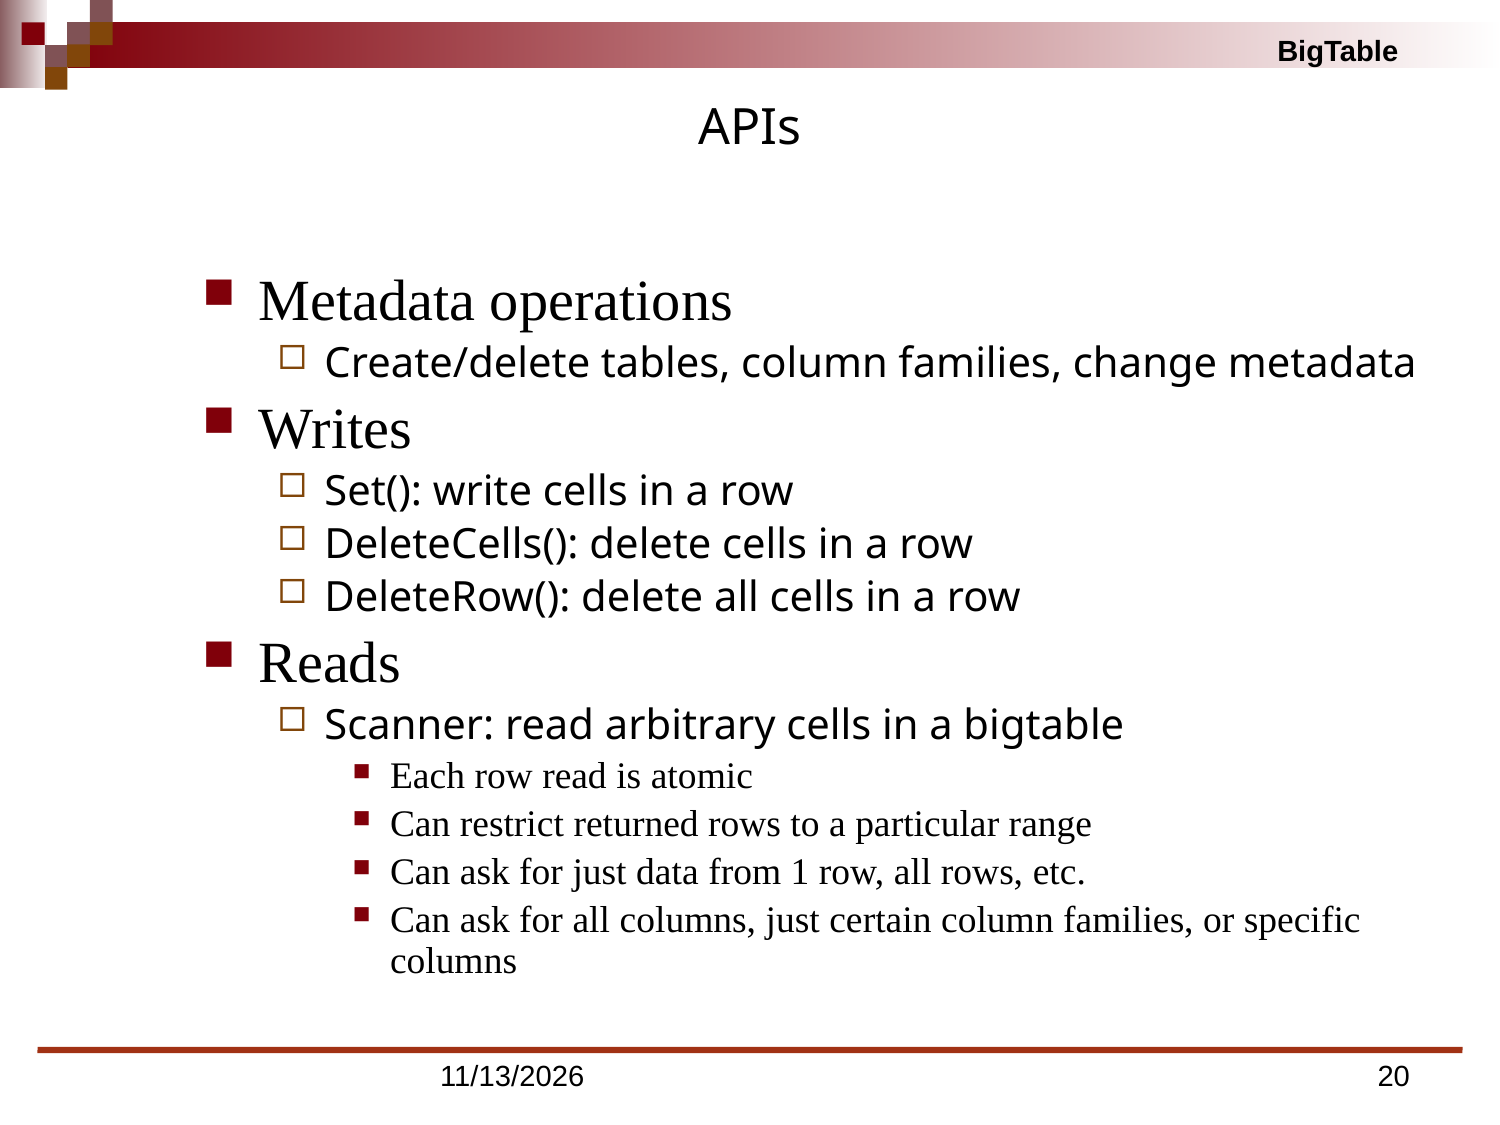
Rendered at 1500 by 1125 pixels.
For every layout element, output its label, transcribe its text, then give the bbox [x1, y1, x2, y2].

title APIs [74, 74, 1426, 176]
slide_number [424, 1024, 1051, 1101]
list Metadata operations Create/delete tables, column families, change metadata Writes Set(): write cells in a row DeleteCells(): delete cells in a row DeleteRow(): delete all cells in a row Reads Scanner: read arbitrary cells in a bigtable Each row read is atomic Can restrict returned rows to a particular range Can ask for just data from 1 row, all rows, etc. Can ask for all columns, just certain column families, or specific columns [187, 262, 1463, 938]
slide_number 20 [1074, 1024, 1426, 1101]
